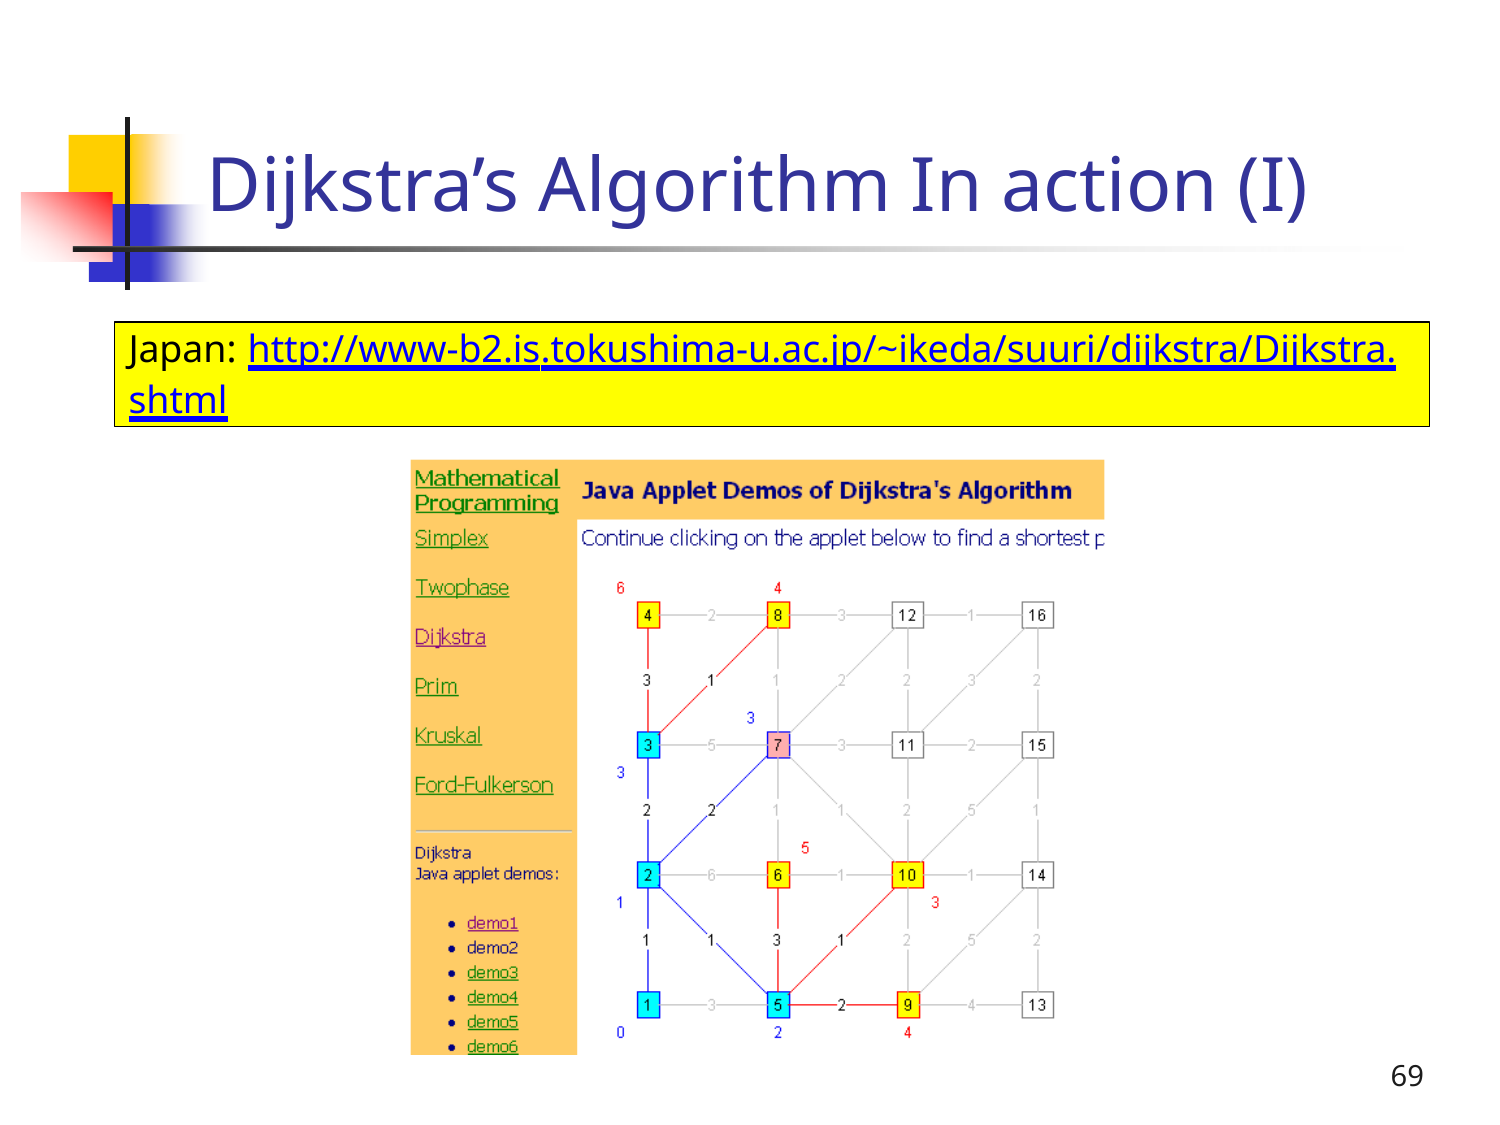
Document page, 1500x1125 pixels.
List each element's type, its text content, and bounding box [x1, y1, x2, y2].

text_box [407, 456, 1105, 1055]
picture [20, 134, 1423, 282]
text_box Japan: http://www-b2.is.tokushima-u.ac.jp/~ikeda/suuri/dijkstra/Dijkstra.shtml [114, 321, 1430, 427]
title Dijkstra’s Algorithm In action (I) [188, 116, 1312, 227]
slide_number 69 [1386, 1056, 1457, 1094]
